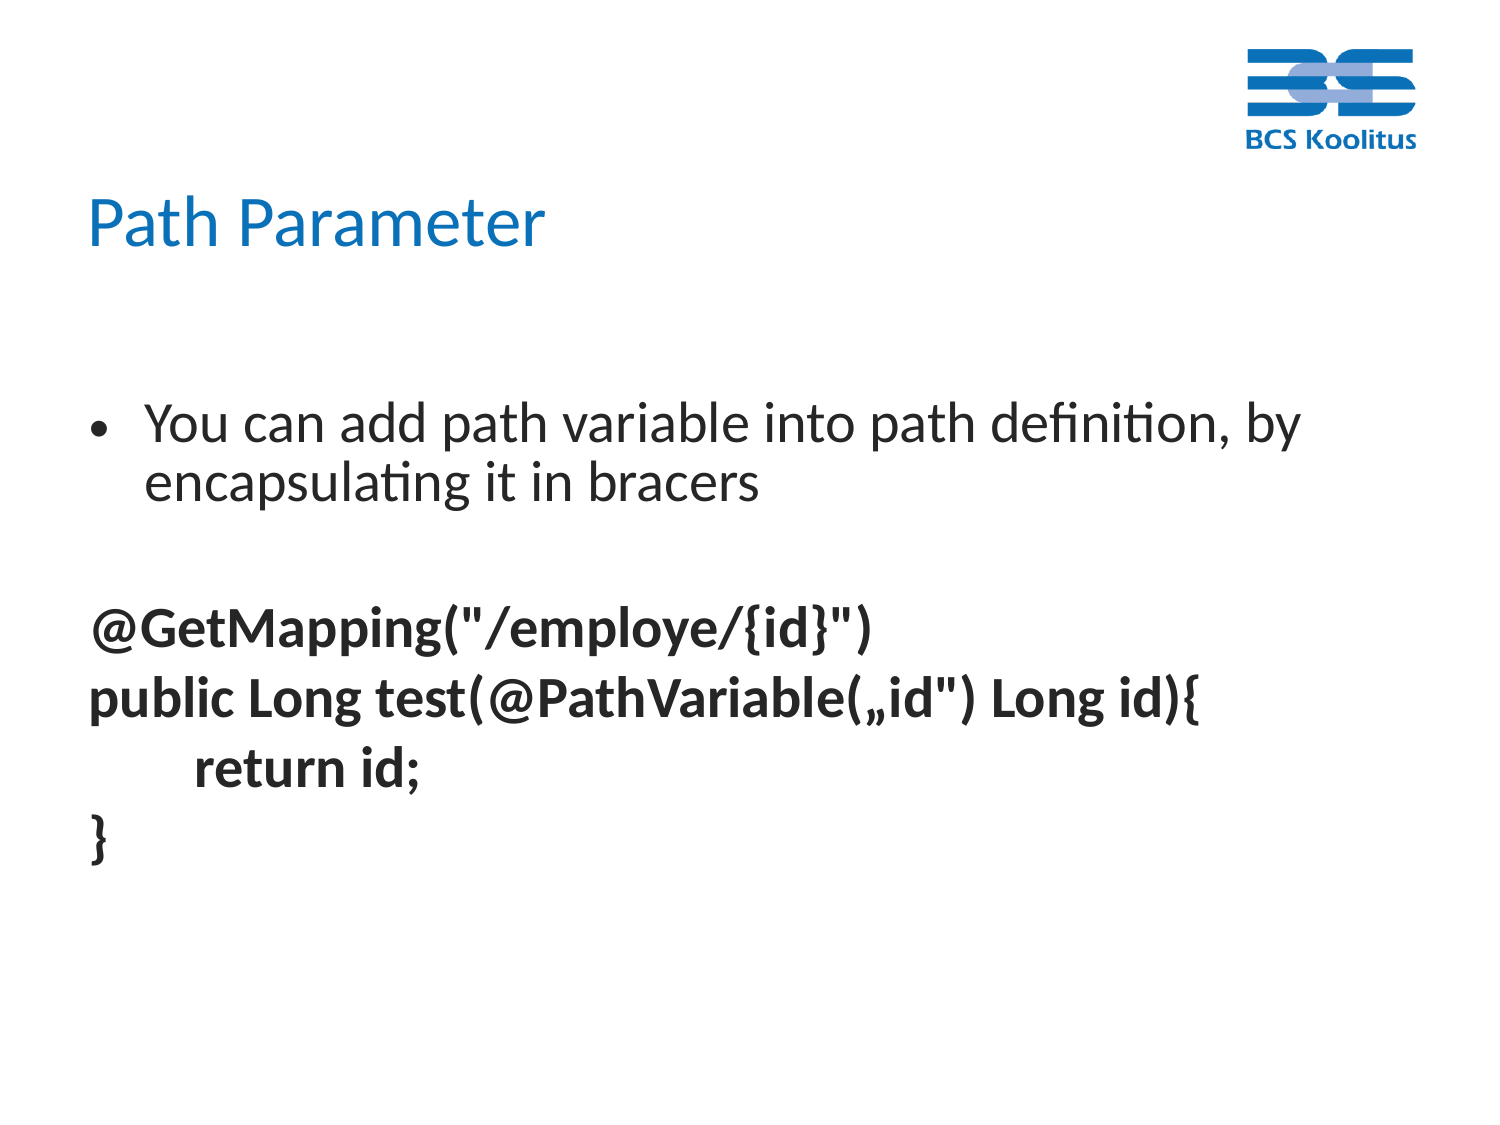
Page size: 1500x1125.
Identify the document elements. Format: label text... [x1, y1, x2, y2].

picture [1246, 49, 1416, 149]
text_box You can add path variable into path definition, by encapsulating it in bracers @GetMapping("/employe/{id}") public Long test(@PathVariable(„id") Long id){ return id; } [73, 391, 1425, 1047]
text_box Path Parameter [72, 166, 1423, 354]
